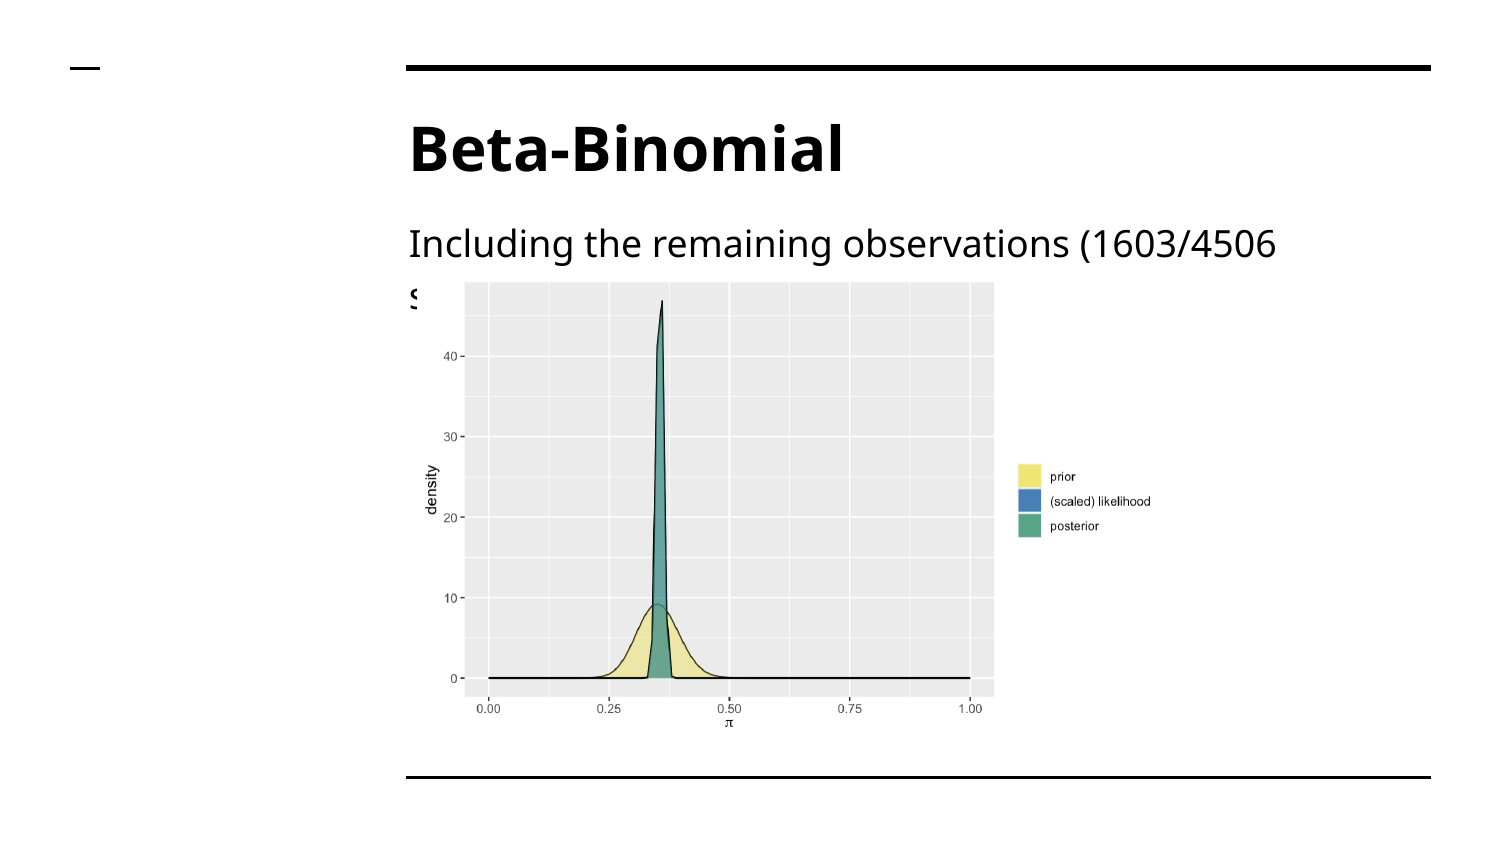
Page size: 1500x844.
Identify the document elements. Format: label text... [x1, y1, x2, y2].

list Including the remaining observations (1603/4506 successes) [393, 198, 1431, 692]
title Beta-Binomial [393, 94, 1431, 198]
picture [417, 272, 1164, 738]
